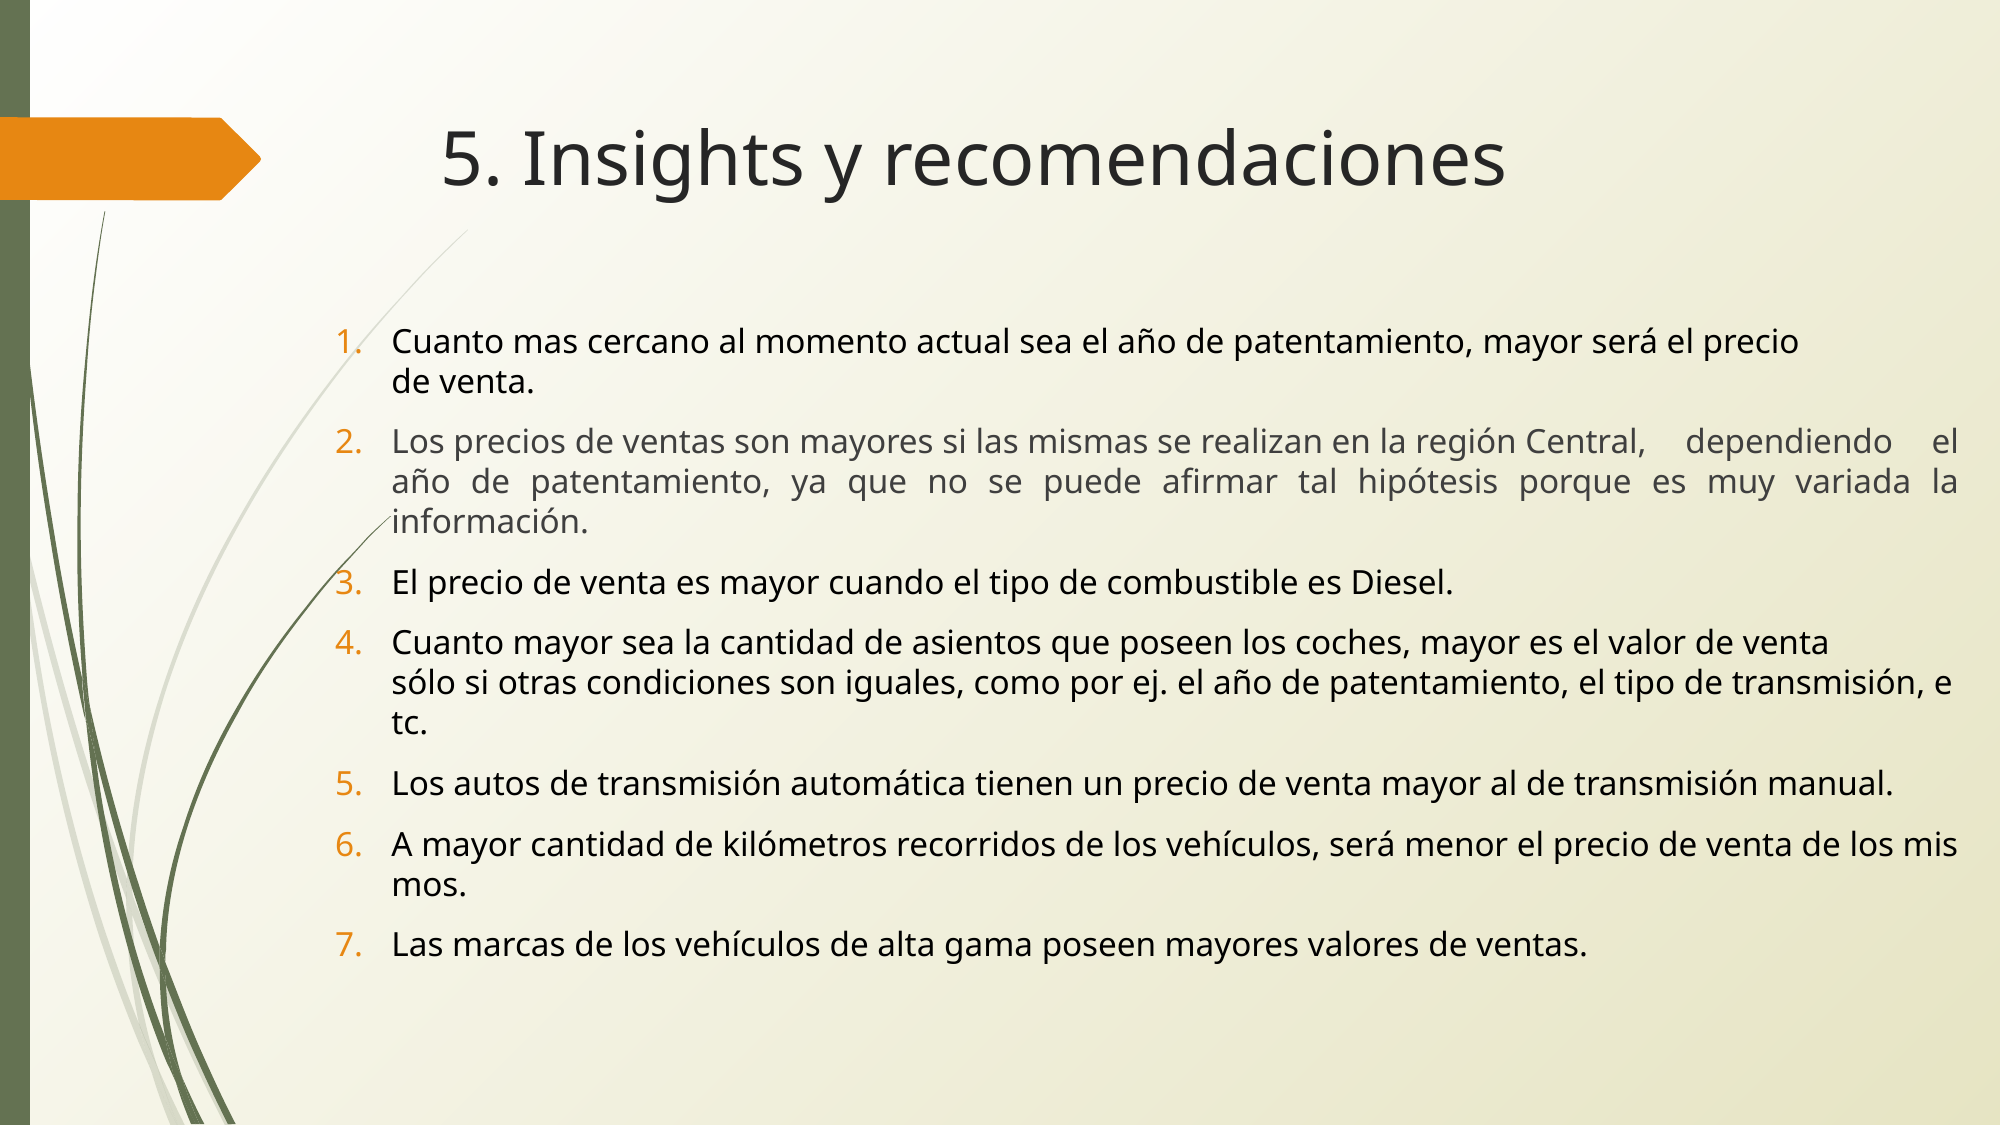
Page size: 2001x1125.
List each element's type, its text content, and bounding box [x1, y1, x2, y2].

title 5. Insights y recomendaciones [425, 102, 1888, 312]
text_box Cuanto mas cercano al momento actual sea el año de patentamiento, mayor será el precio de venta. Los precios de ventas son mayores si las mismas se realizan en la región Central, dependiendo el año de patentamiento, ya que no se puede afirmar tal hipótesis porque es muy variada la información. El precio de venta es mayor cuando el tipo de combustible es Diesel. Cuanto mayor sea la cantidad de asientos que poseen los coches, mayor es el valor de venta sólo si otras condiciones son iguales, como por ej. el año de patentamiento, el tipo de transmisión, etc. Los autos de transmisión automática tienen un precio de venta mayor al de transmisión manual. A mayor cantidad de kilómetros recorridos de los vehículos, será menor el precio de venta de los mismos. Las marcas de los vehículos de alta gama poseen mayores valores de ventas. [320, 312, 1977, 1023]
